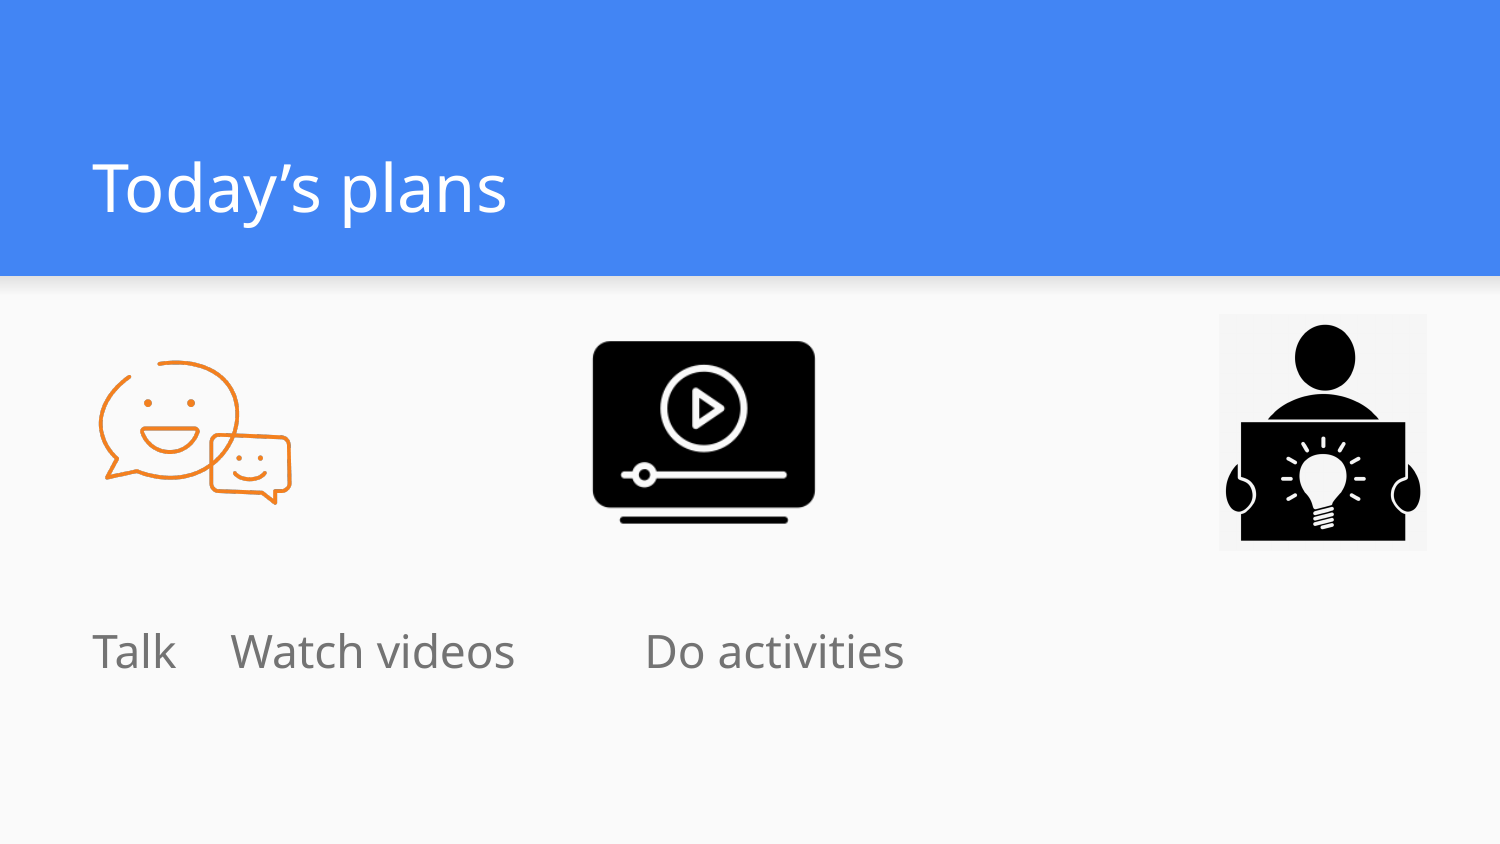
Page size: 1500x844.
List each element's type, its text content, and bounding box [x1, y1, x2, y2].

picture [586, 314, 823, 551]
picture [77, 314, 314, 551]
list Talk Watch videos Do activities [77, 594, 1500, 760]
title Today’s plans [77, 121, 1427, 248]
picture [1219, 314, 1427, 551]
